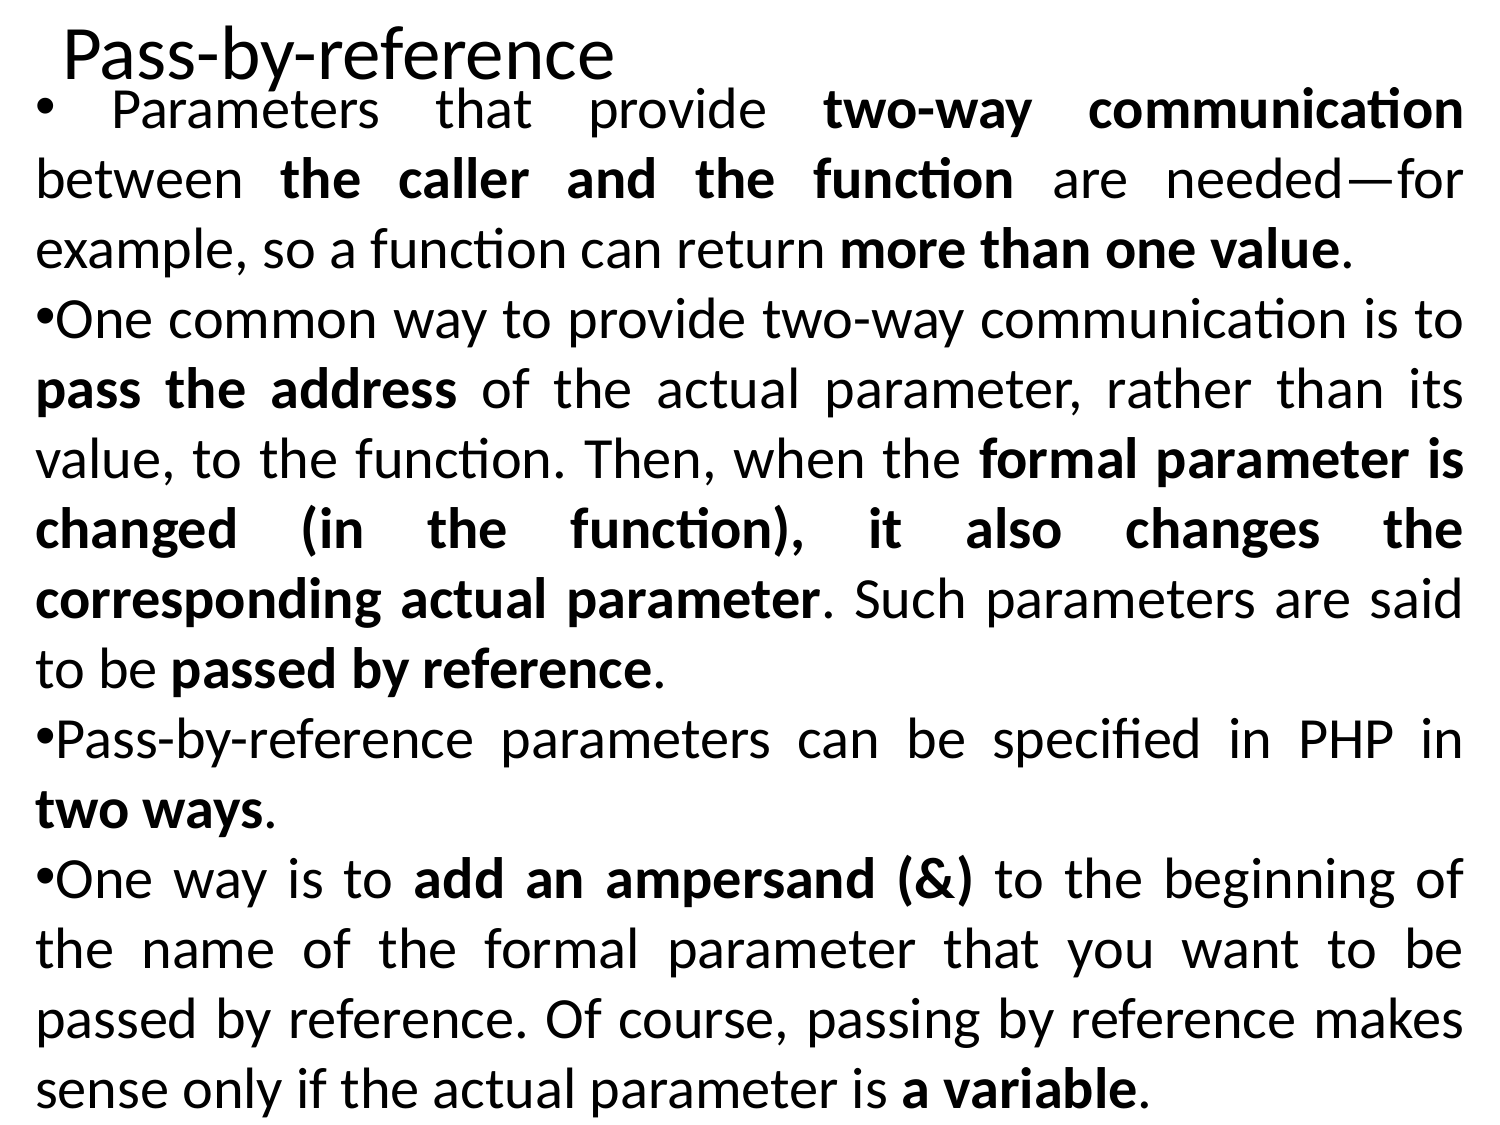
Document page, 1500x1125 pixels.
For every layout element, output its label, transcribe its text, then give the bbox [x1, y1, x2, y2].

list Parameters that provide two-way communication between the caller and the function are needed—for example, so a function can return more than one value. One common way to provide two-way communication is to pass the address of the actual parameter, rather than its value, to the function. Then, when the formal parameter is changed (in the function), it also changes the corresponding actual parameter. Such parameters are said to be passed by reference. Pass-by-reference parameters can be specified in PHP in two ways. One way is to add an ampersand (&) to the beginning of the name of the formal parameter that you want to be passed by reference. Of course, passing by reference makes sense only if the actual parameter is a variable. [35, 70, 1465, 1125]
title Pass-by-reference [62, 2, 1438, 70]
